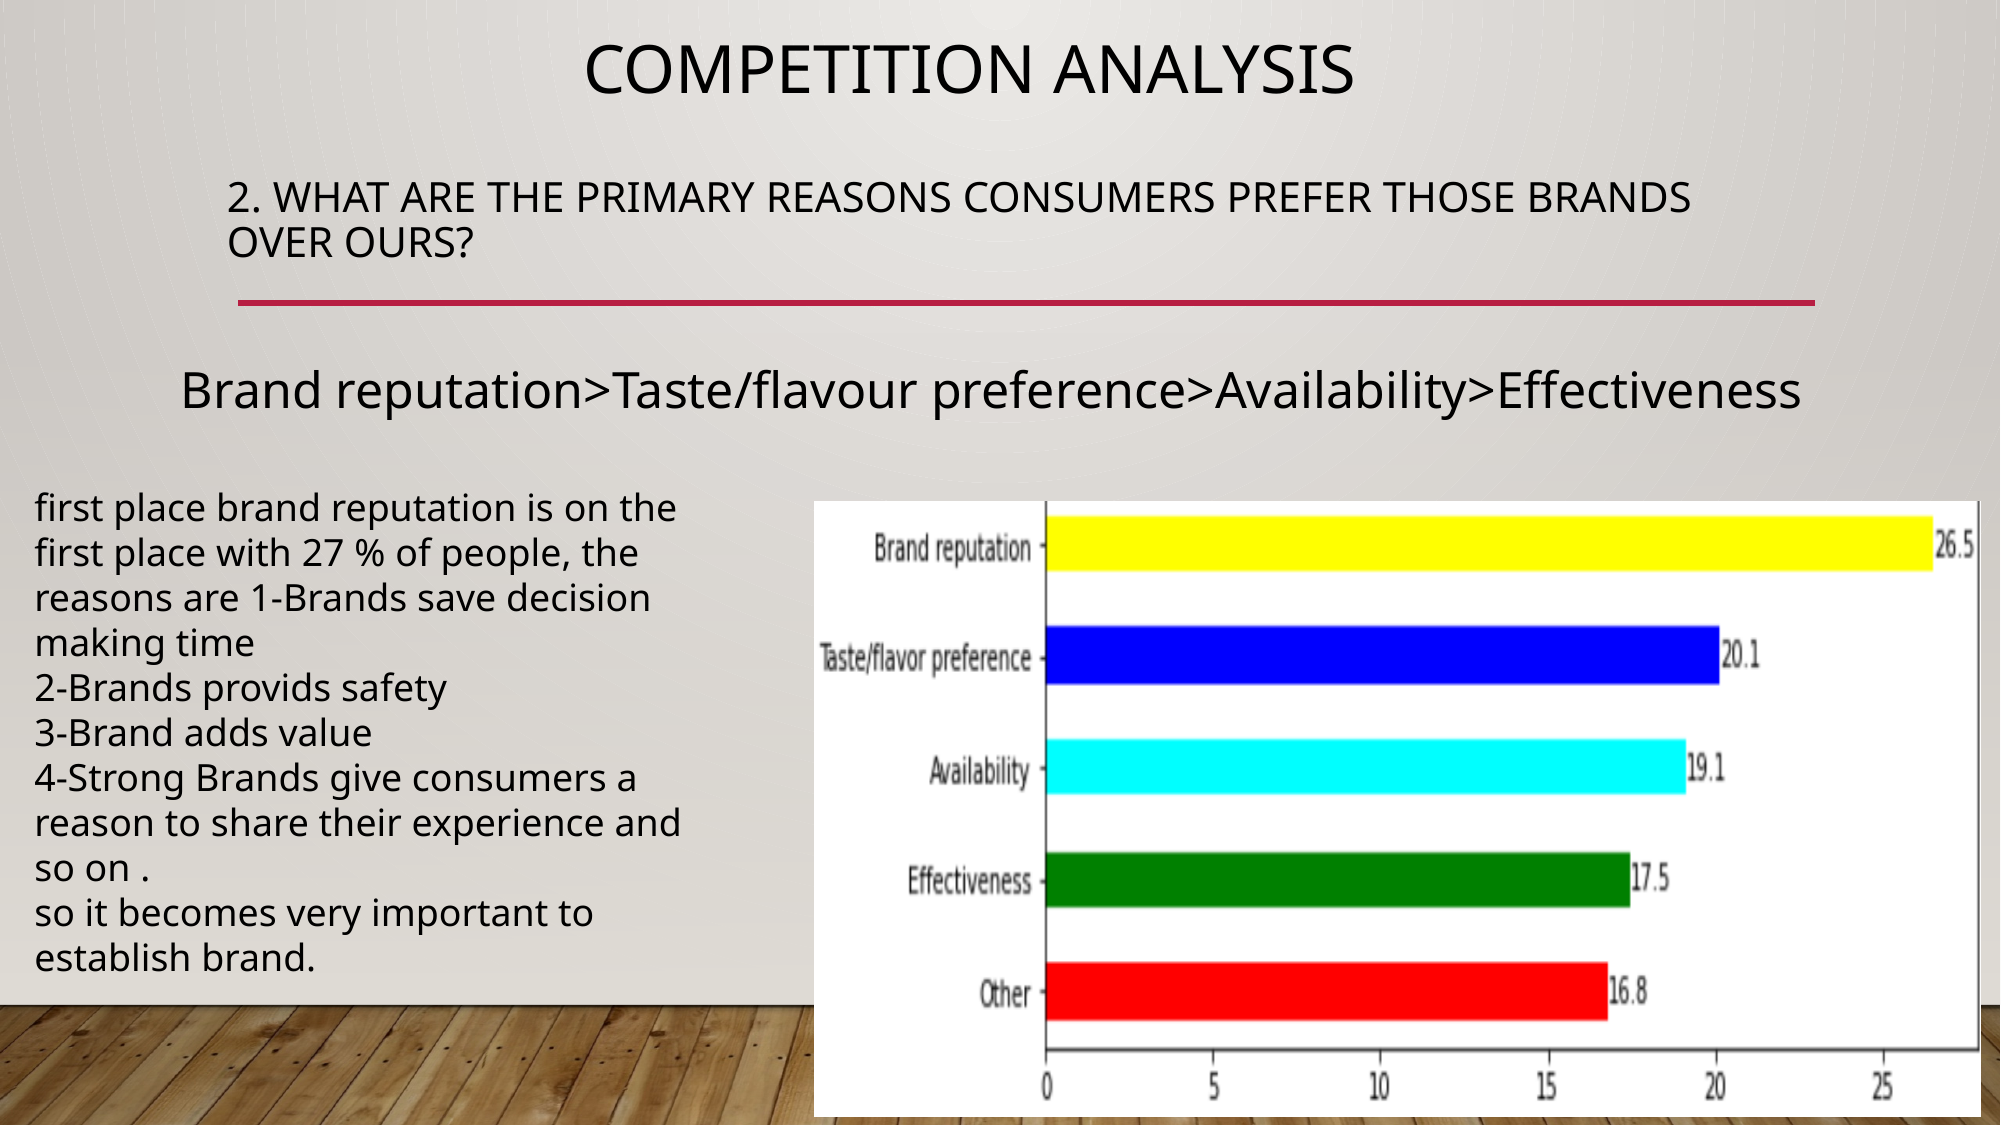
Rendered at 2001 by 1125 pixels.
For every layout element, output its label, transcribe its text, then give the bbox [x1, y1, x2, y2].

title Competition Analysis [211, 30, 1729, 114]
text_box first place brand reputation is on the first place with 27 % of people, the reasons are 1-Brands save decision making time 2-Brands provids safety 3-Brand adds value 4-Strong Brands give consumers a reason to share their experience and so on . so it becomes very important to establish brand. [19, 476, 720, 986]
text_box Brand reputation>Taste/flavour preference>Availability>Effectiveness [166, 350, 1933, 426]
text_box 2. What are the primary reasons consumers prefer those brands over ours? [211, 180, 1729, 264]
picture [0, 500, 2000, 1125]
